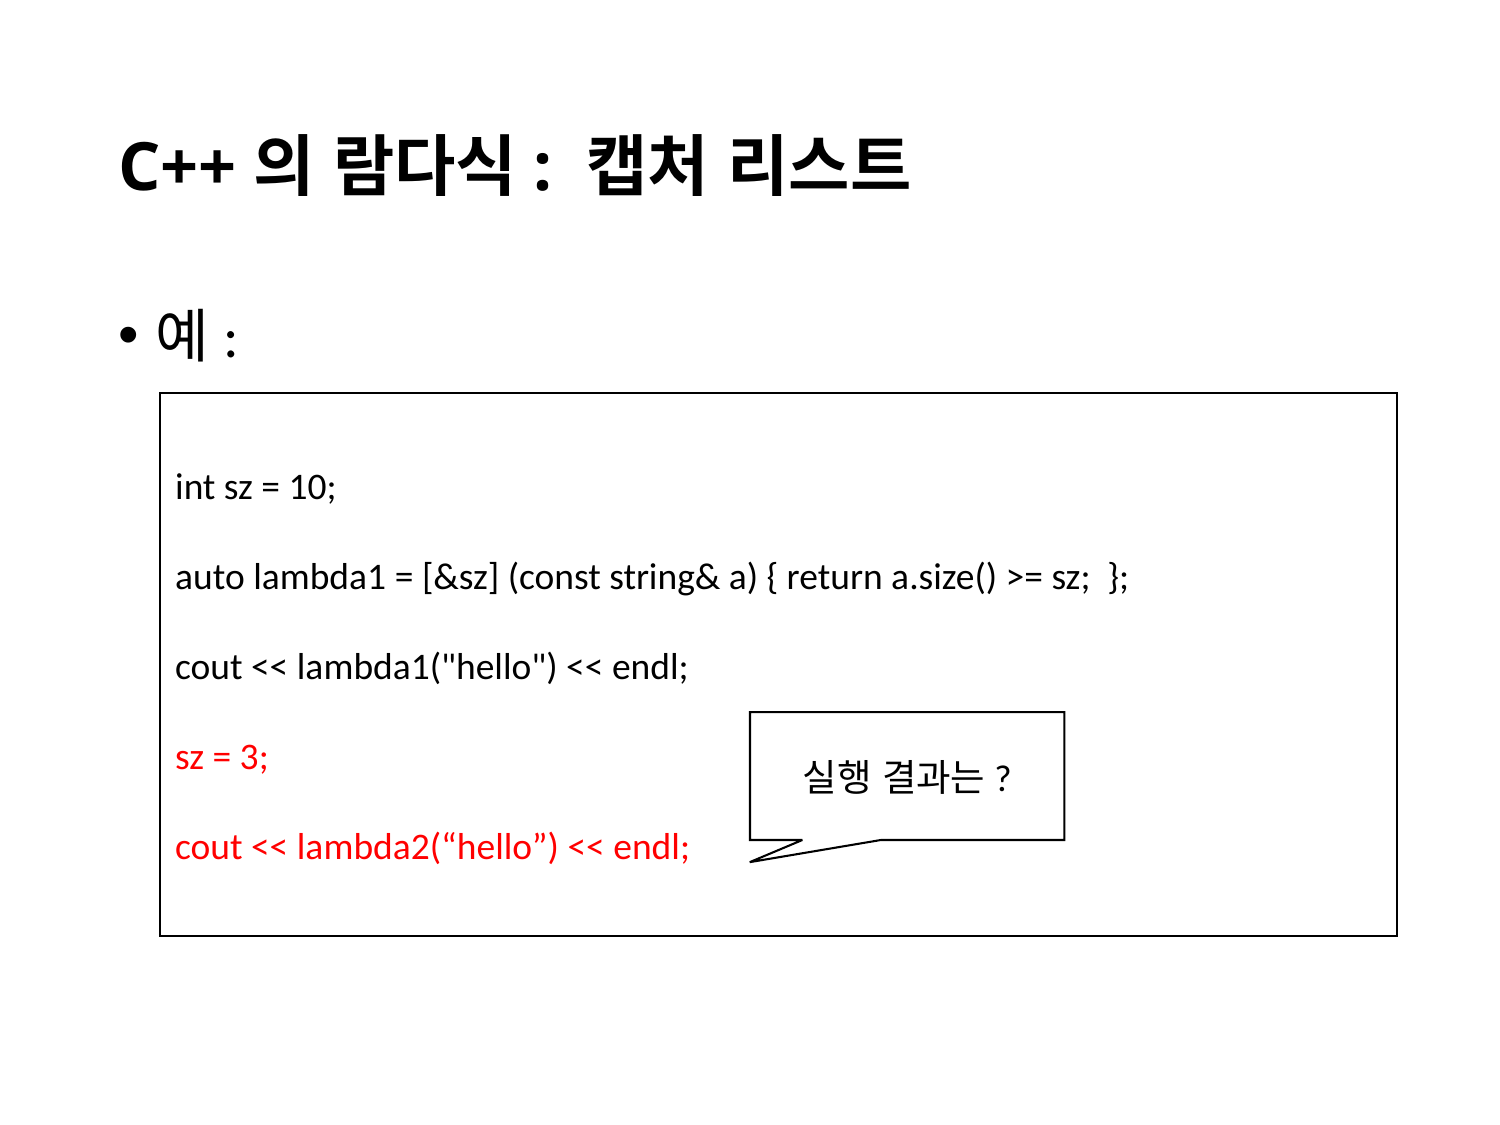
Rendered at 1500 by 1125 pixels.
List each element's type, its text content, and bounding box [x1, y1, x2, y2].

list 예: [103, 299, 1397, 1014]
text_box int sz = 10; auto lambda1 = [&sz] (const string& a) { return a.size() >= sz; }; cout << lambda1("hello") << endl; sz = 3; cout << lambda2(“hello”) << endl; [159, 392, 1398, 937]
title C++의 람다식: 캡처 리스트 [103, 59, 1397, 278]
text_box 실행 결과는? [748, 711, 1066, 864]
